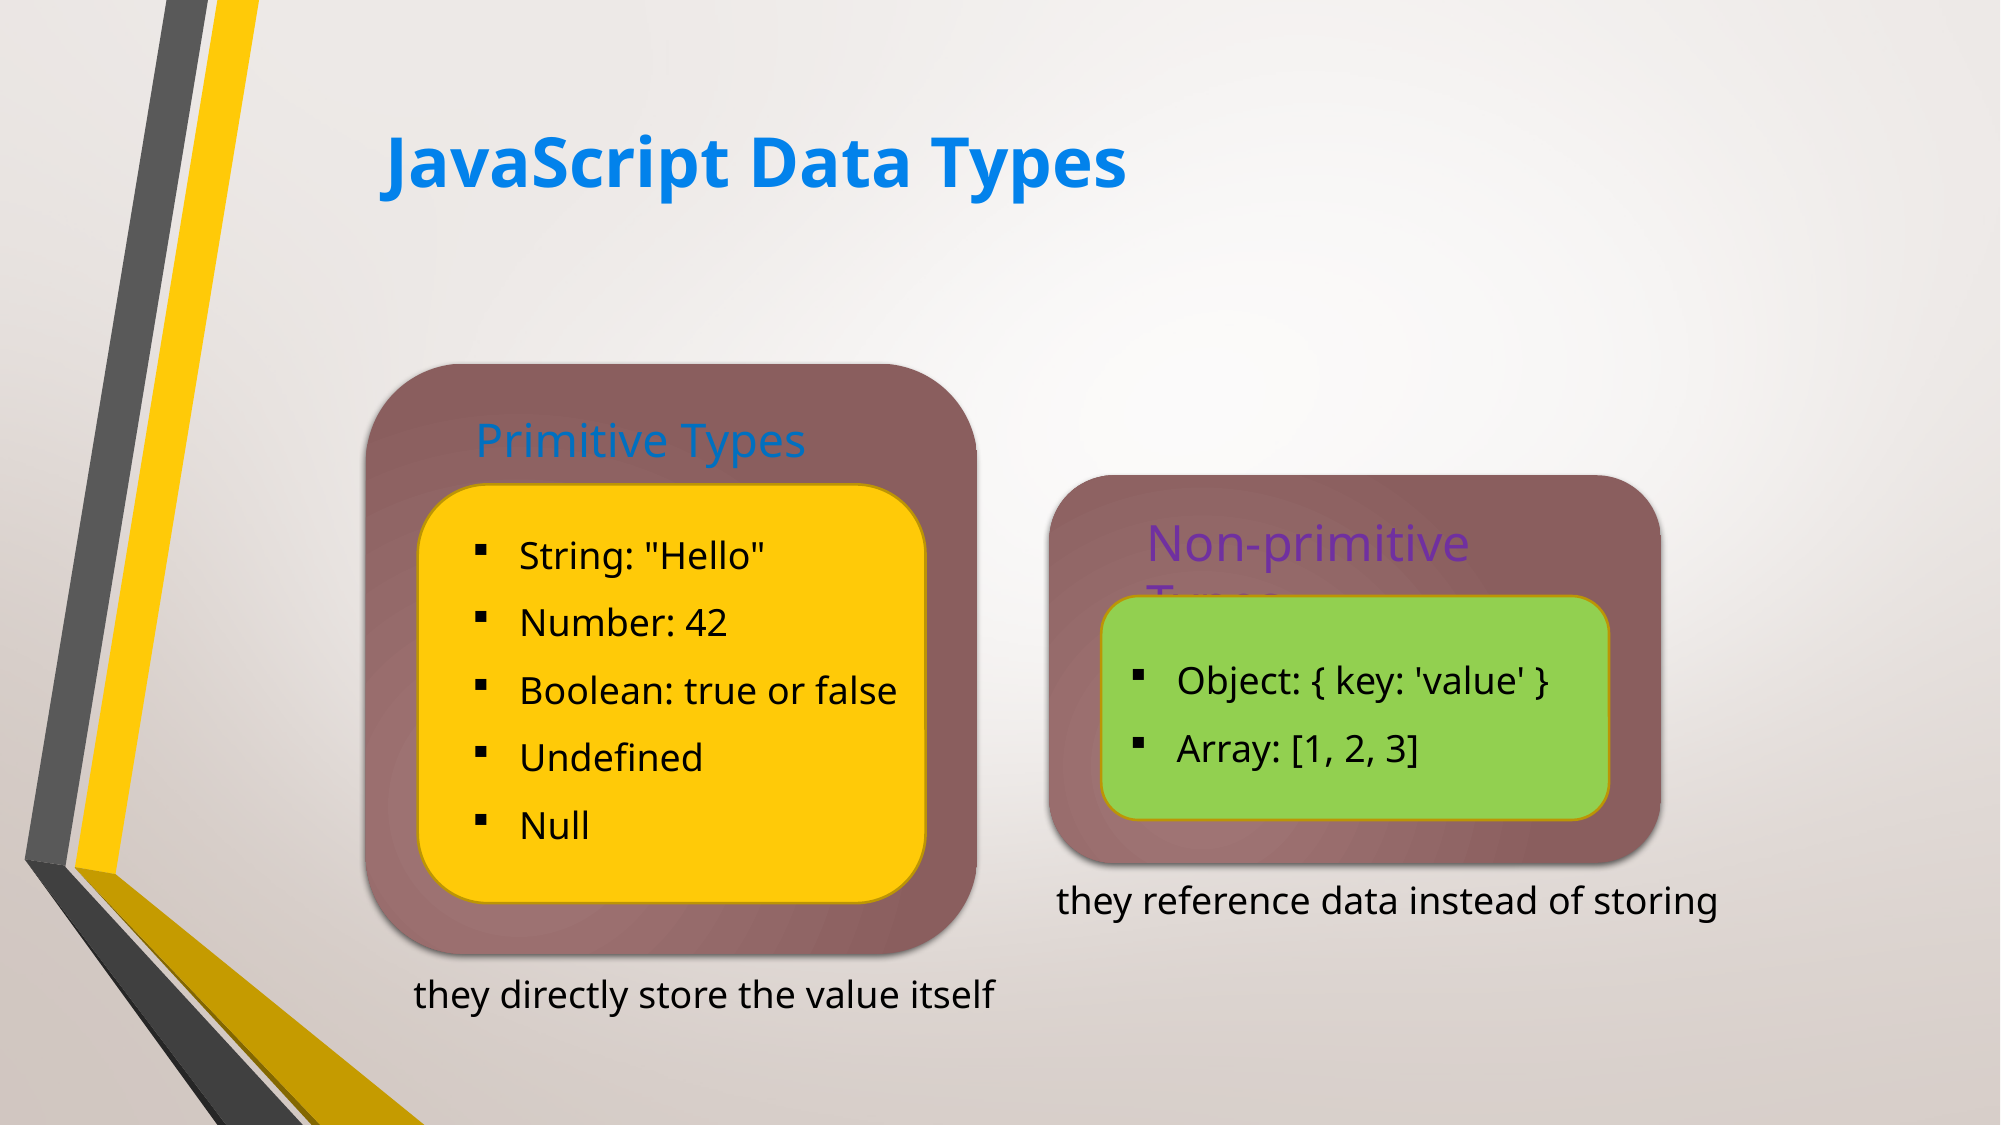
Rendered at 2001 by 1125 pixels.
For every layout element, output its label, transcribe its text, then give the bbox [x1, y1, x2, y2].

text_box they reference data instead of storing [1041, 869, 1735, 930]
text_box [1049, 474, 1662, 864]
title JavaScript Data Types [368, 99, 1146, 221]
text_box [365, 363, 978, 955]
text_box they directly store the value itself [398, 963, 1011, 1024]
